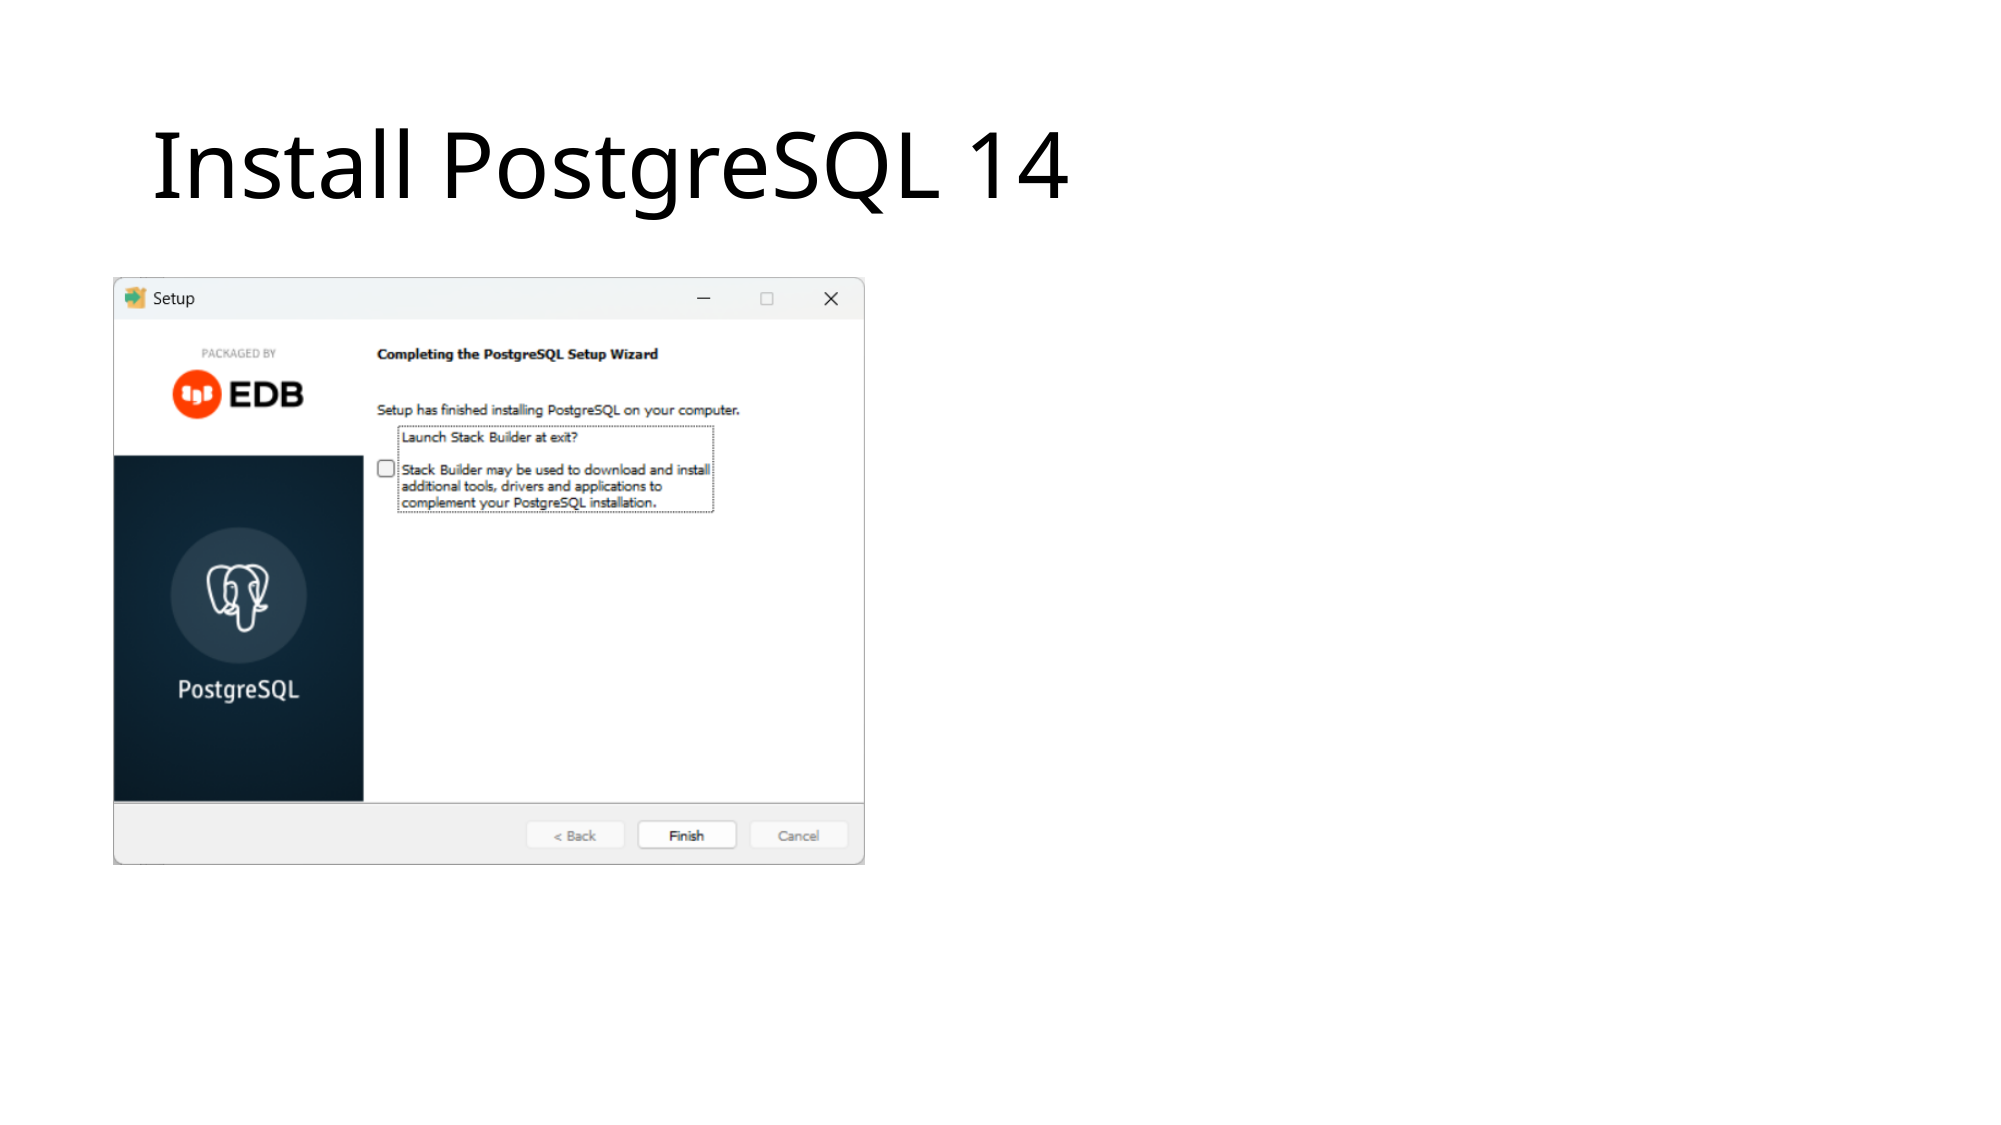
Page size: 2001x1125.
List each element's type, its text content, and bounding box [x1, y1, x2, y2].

title Install PostgreSQL 14 [137, 59, 1863, 278]
picture [113, 277, 865, 865]
